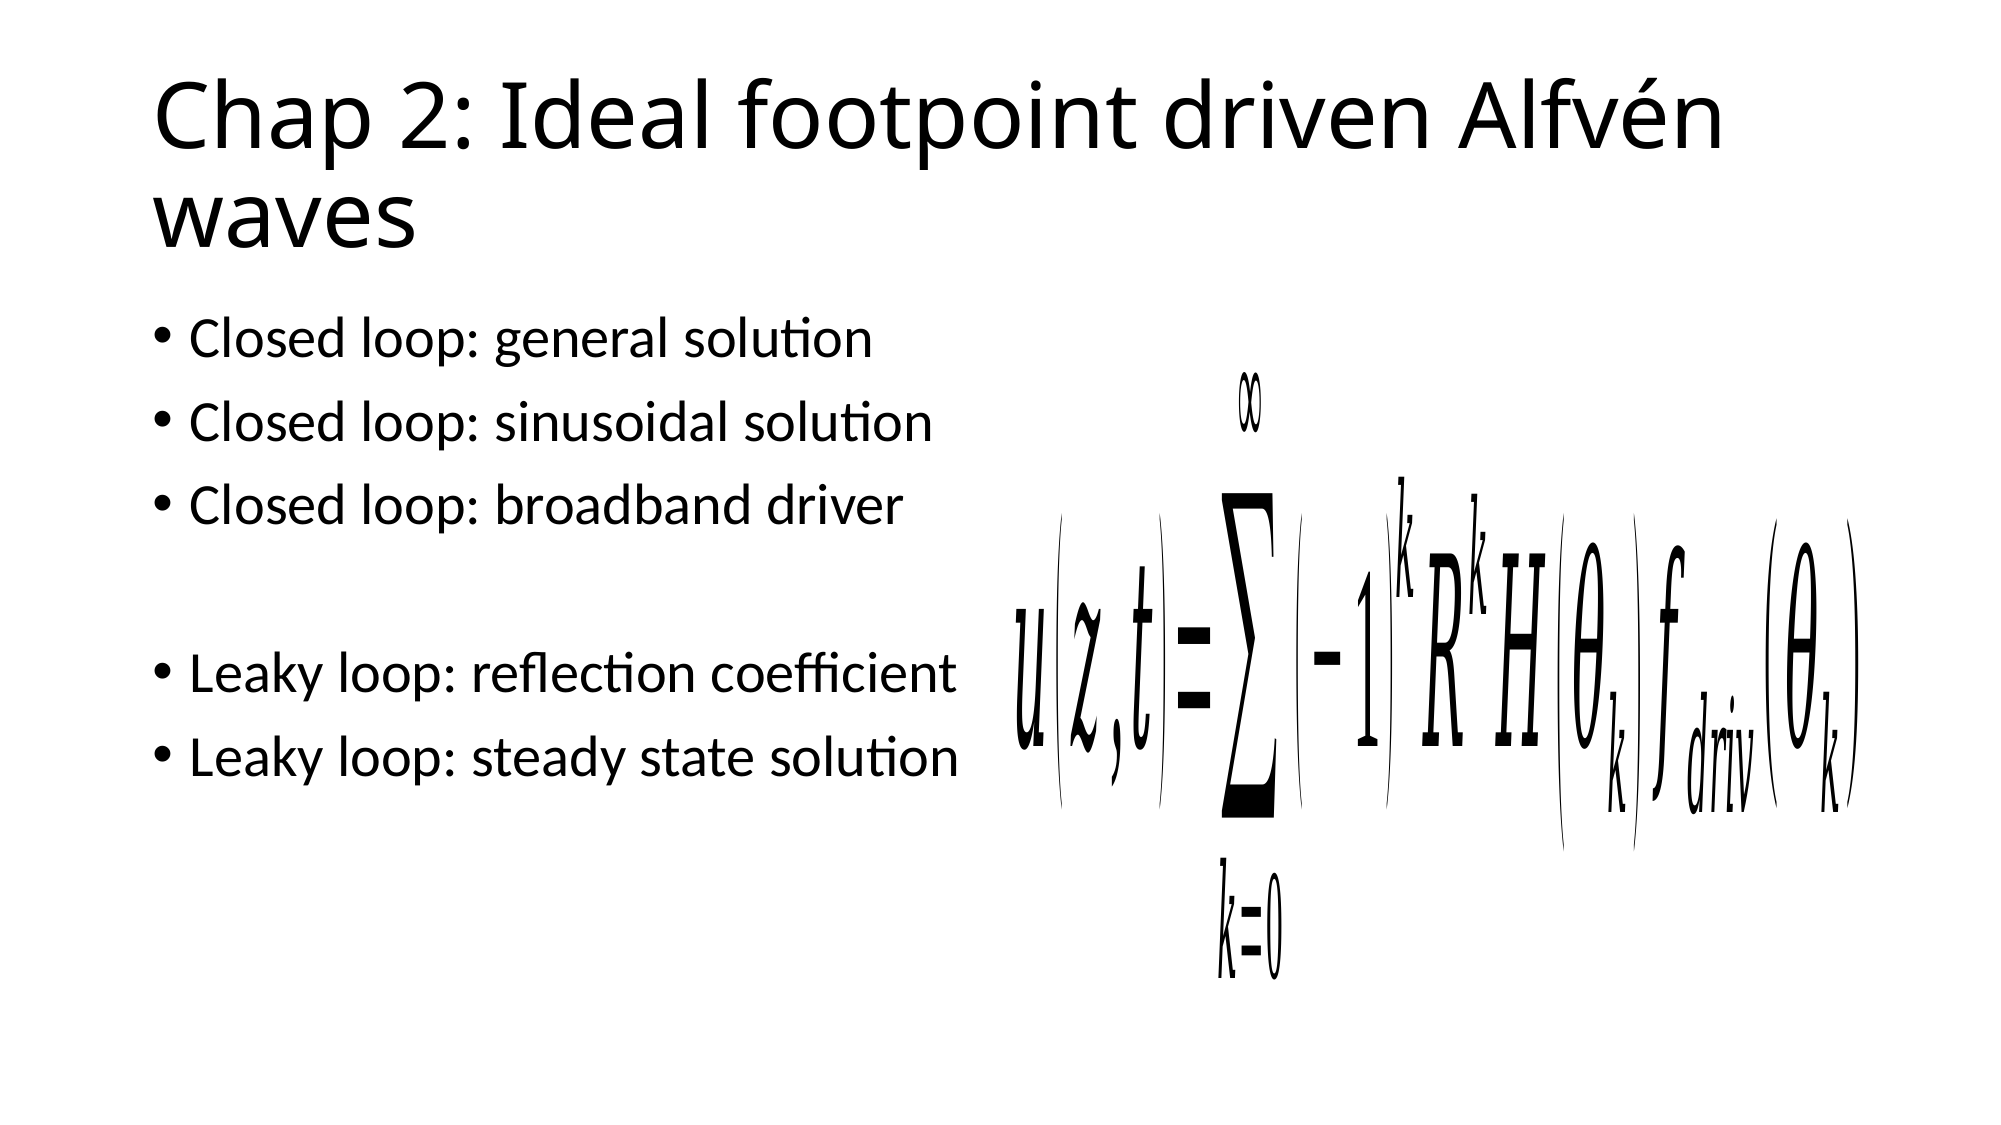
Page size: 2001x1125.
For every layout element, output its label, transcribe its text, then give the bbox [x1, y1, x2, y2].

list Closed loop: general solution Closed loop: sinusoidal solution Closed loop: broadband driver Leaky loop: reflection coefficient Leaky loop: steady state solution [137, 299, 988, 1014]
title Chap 2: Ideal footpoint driven Alfvén waves [137, 59, 1863, 278]
